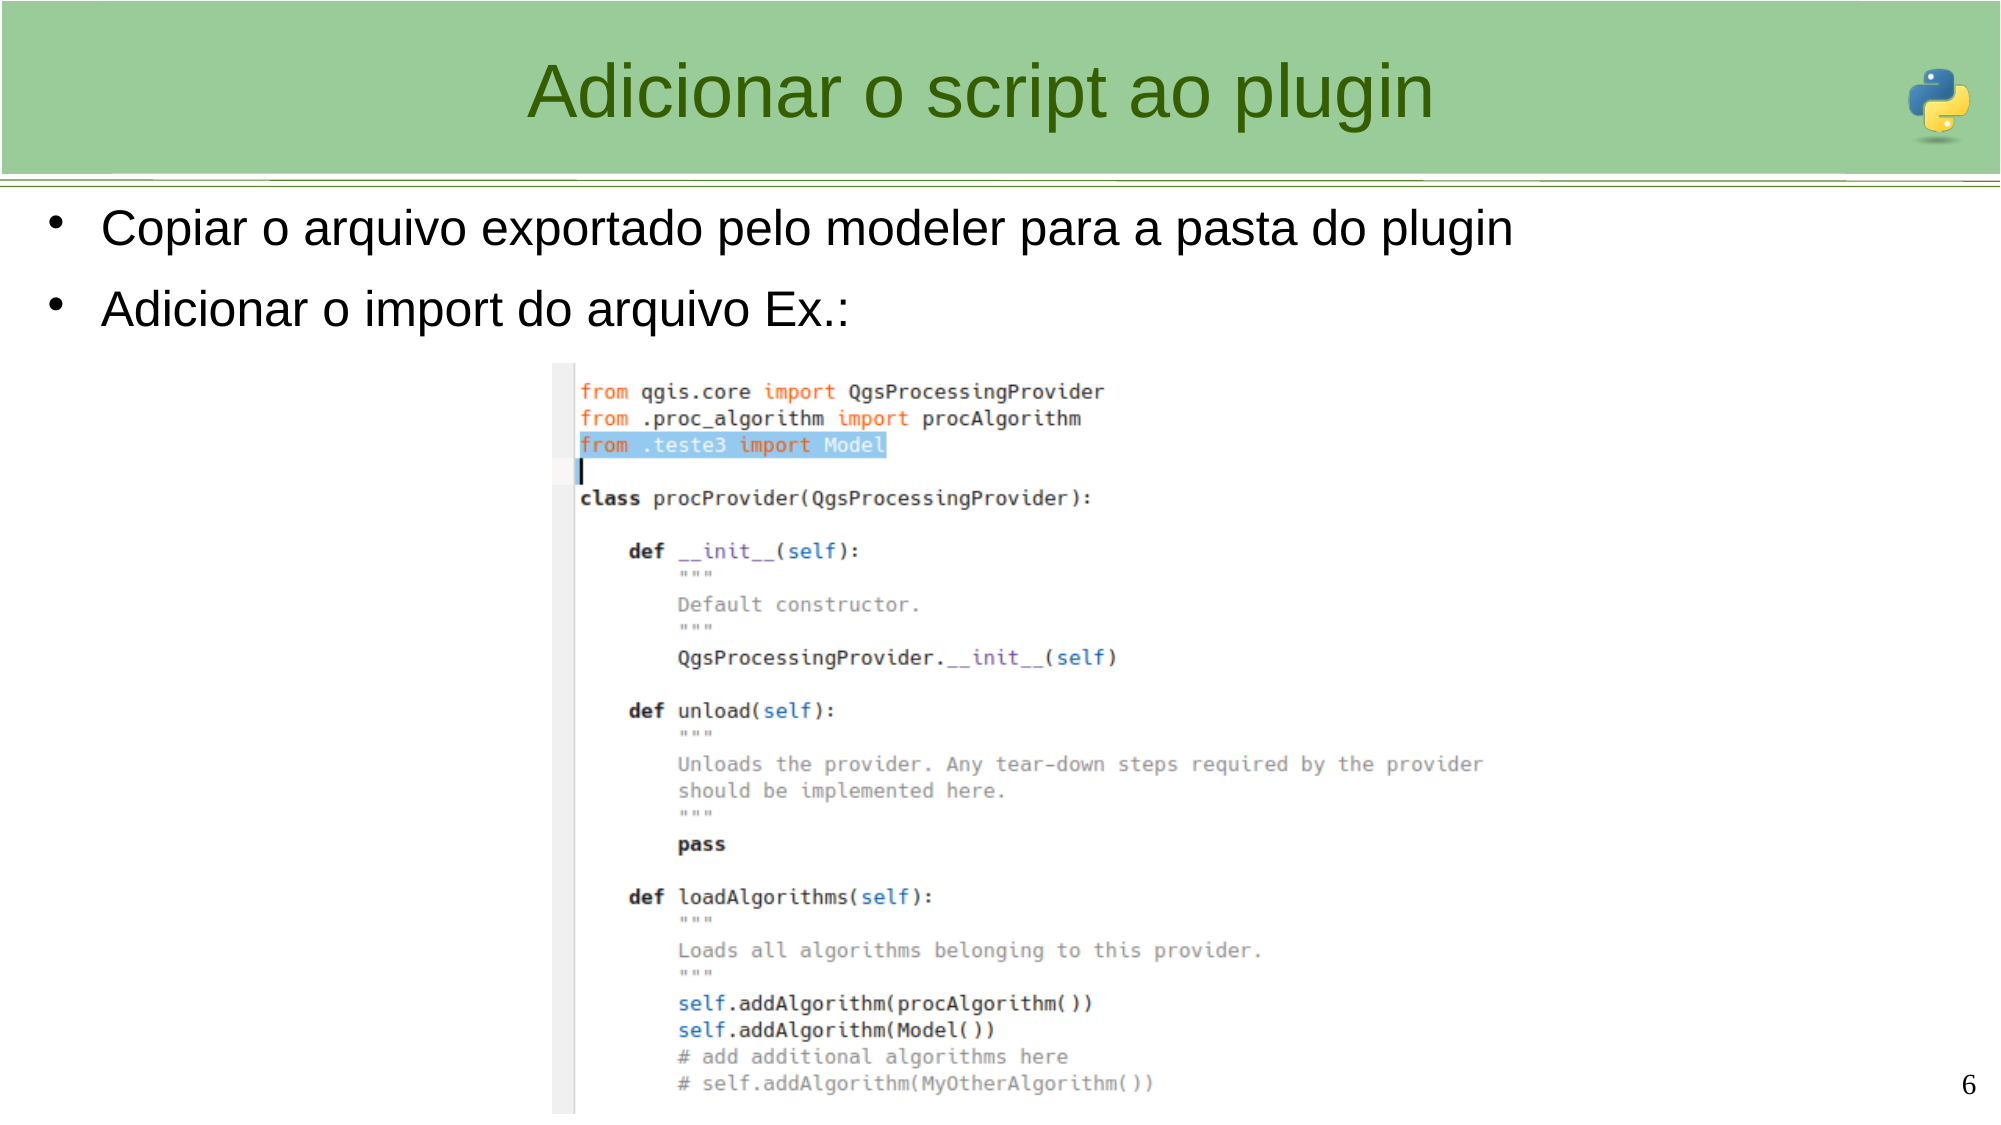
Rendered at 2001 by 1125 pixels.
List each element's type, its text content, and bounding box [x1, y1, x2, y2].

list Copiar o arquivo exportado pelo modeler para a pasta do plugin Adicionar o import do arquivo Ex.: [30, 195, 1965, 848]
title Adicionar o script ao plugin [105, 0, 1861, 174]
picture [1901, 59, 1979, 148]
slide_number 6 [1550, 1065, 1977, 1103]
picture [552, 363, 1550, 1114]
